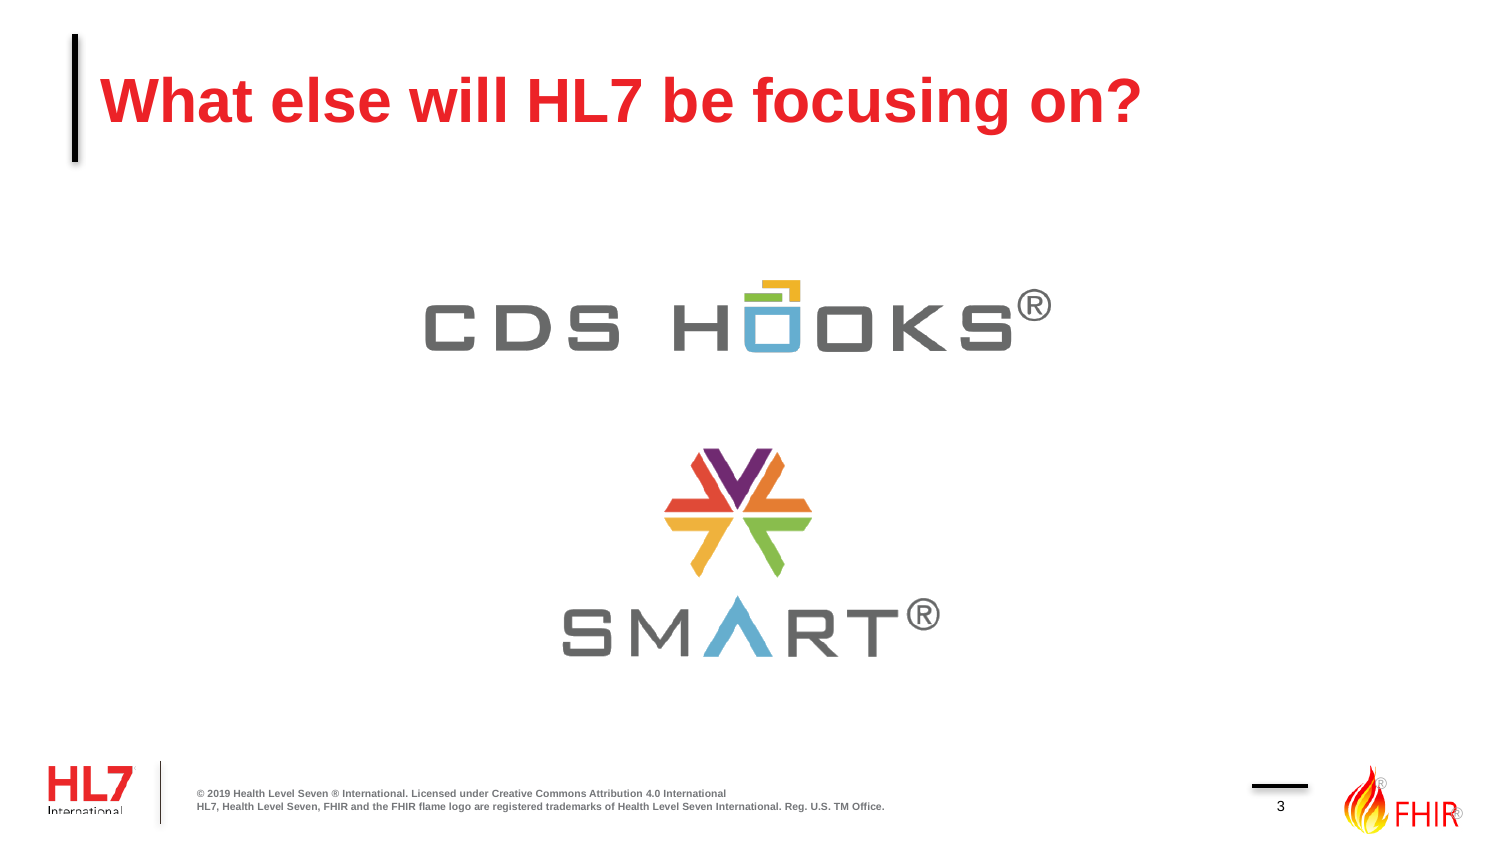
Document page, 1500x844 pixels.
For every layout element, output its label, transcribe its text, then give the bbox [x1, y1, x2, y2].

title What else will HL7 be focusing on? [100, 33, 1451, 163]
footer © 2019 Health Level Seven ® International. Licensed under Creative Commons Attribution 4.0 International HL7, Health Level Seven, FHIR and the FHIR flame logo are registered trademarks of Health Level Seven International. Reg. U.S. TM Office. [196, 786, 941, 813]
slide_number 3 [1258, 786, 1304, 814]
picture [1339, 760, 1463, 837]
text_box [362, 261, 1114, 674]
